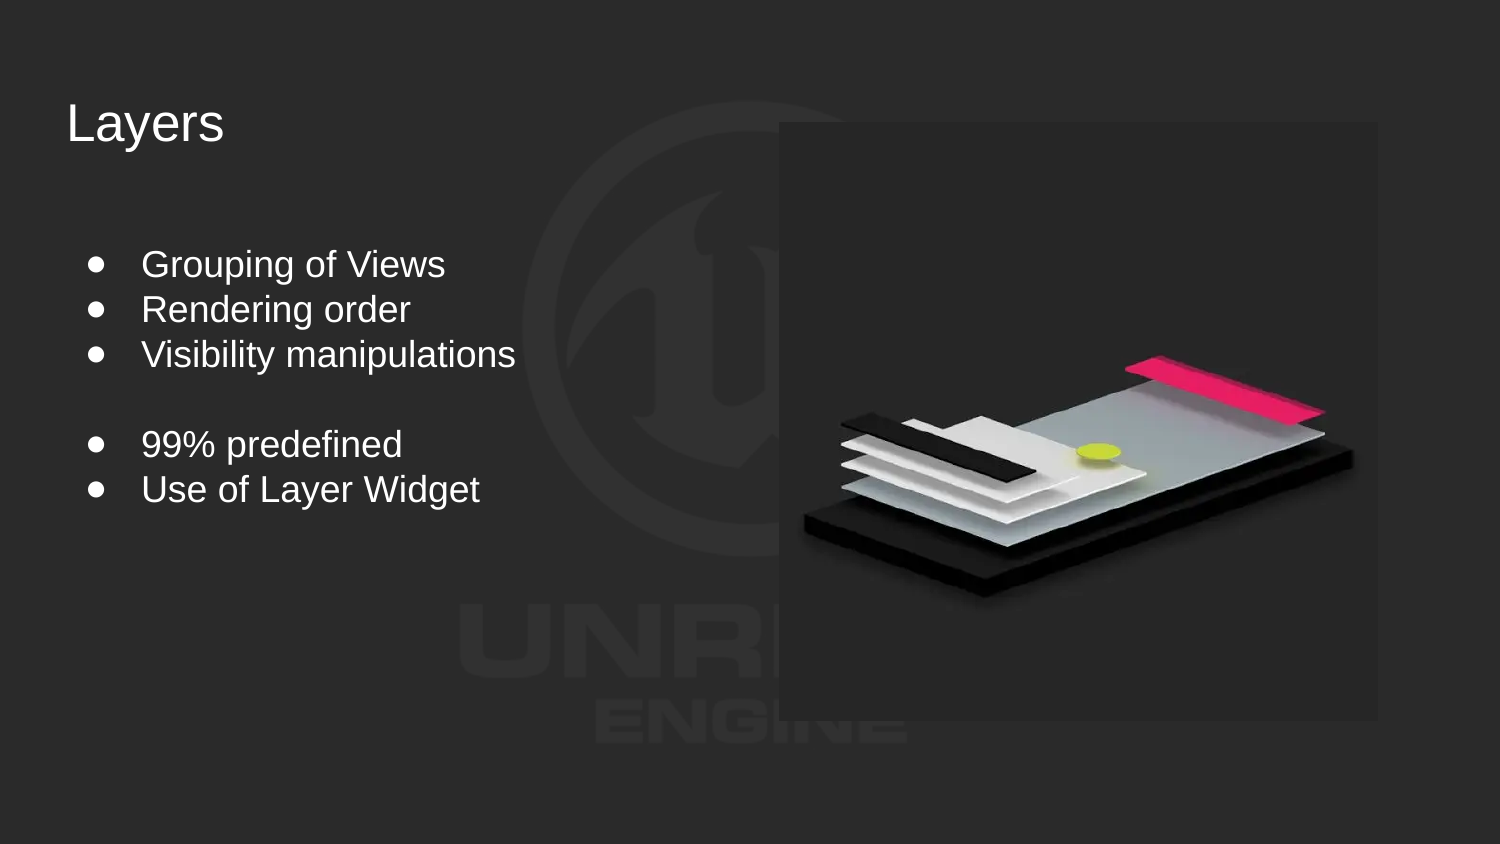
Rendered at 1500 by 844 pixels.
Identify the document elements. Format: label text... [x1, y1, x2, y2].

picture [779, 122, 1378, 721]
title Grouping of Views Rendering order Visibility manipulations 99% predefined Use of Layer Widget [51, 224, 721, 788]
title Layers [51, 72, 1449, 167]
